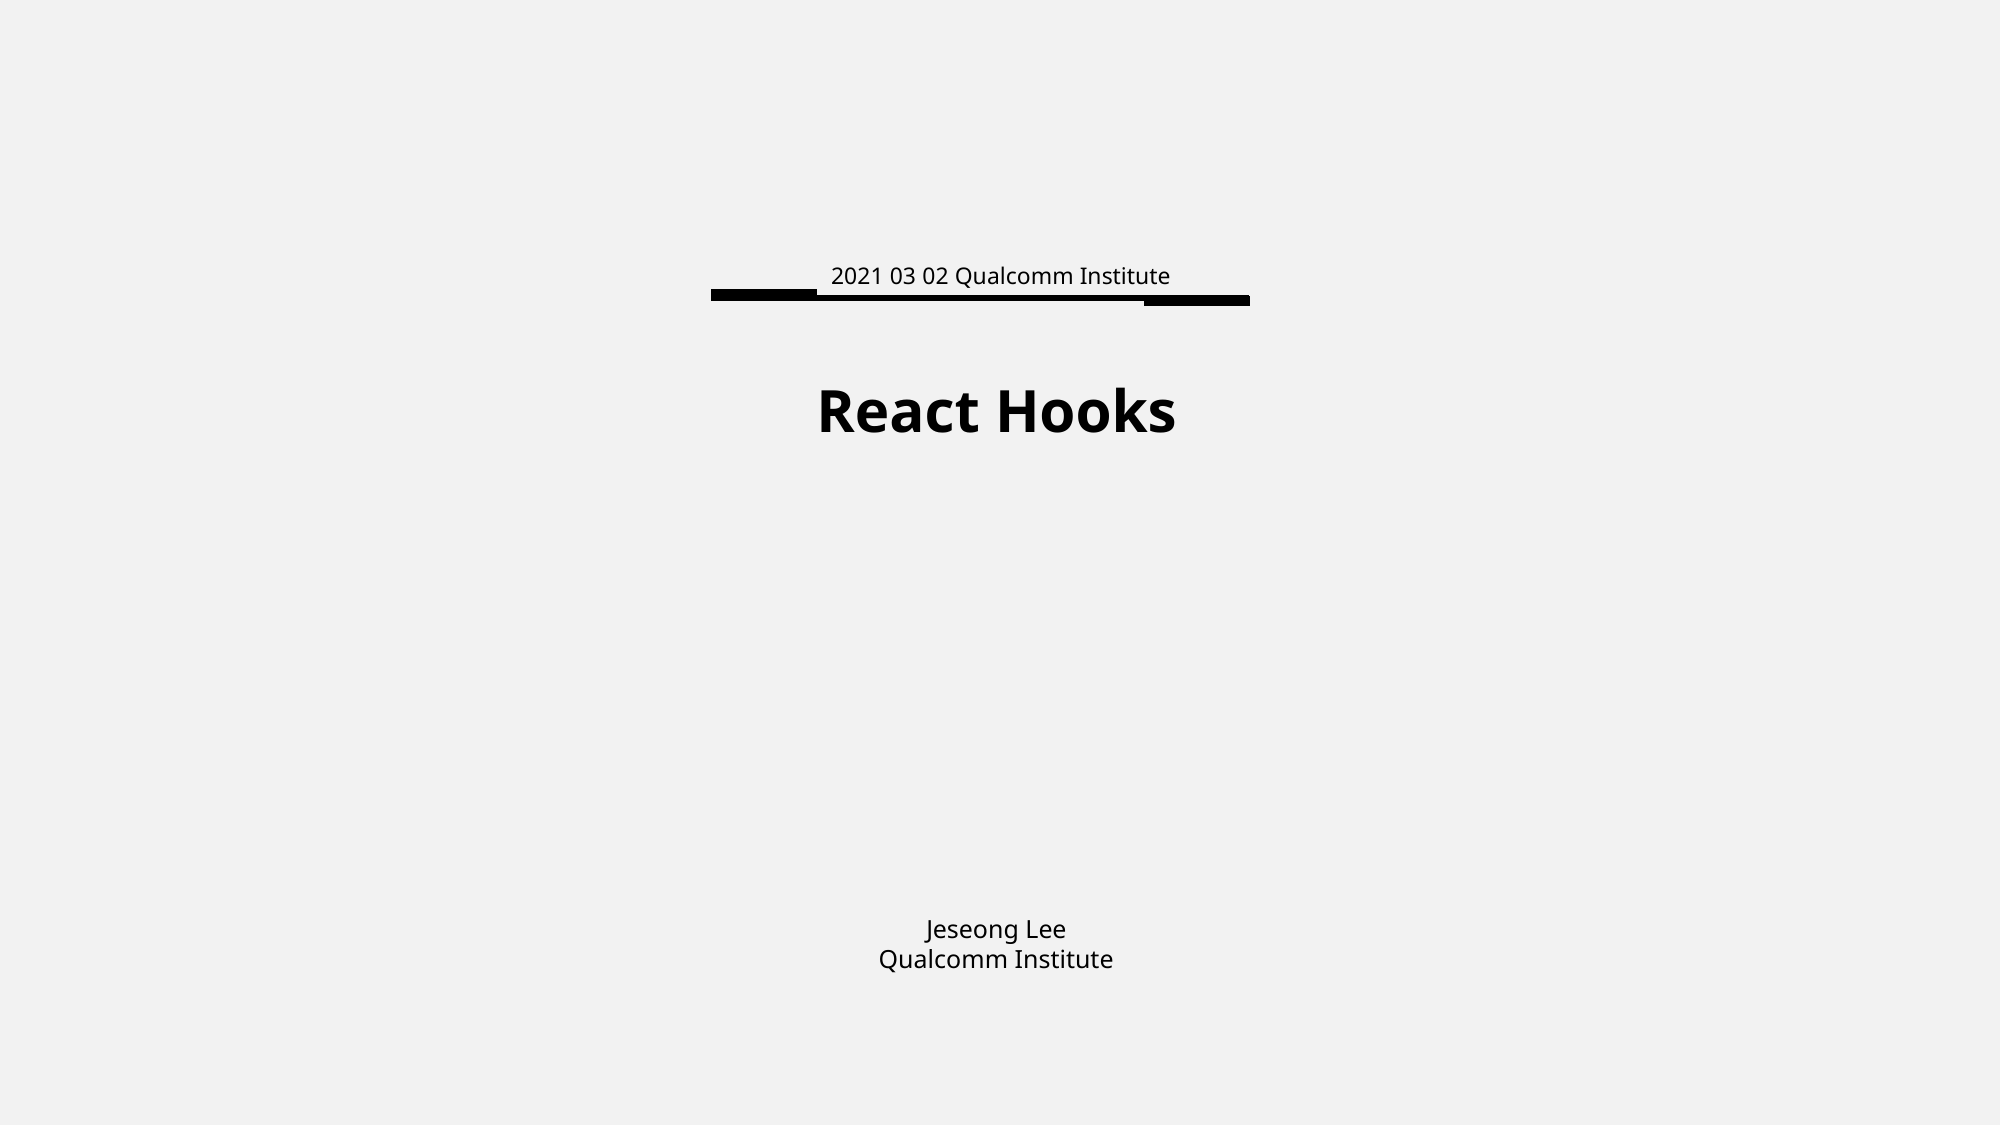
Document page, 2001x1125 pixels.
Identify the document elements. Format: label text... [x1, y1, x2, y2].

text_box 2021 03 02 Qualcomm Institute [816, 253, 1354, 297]
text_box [711, 290, 1249, 305]
text_box Jeseong Lee Qualcomm Institute [799, 906, 1194, 981]
text_box React Hooks [672, 366, 1321, 452]
